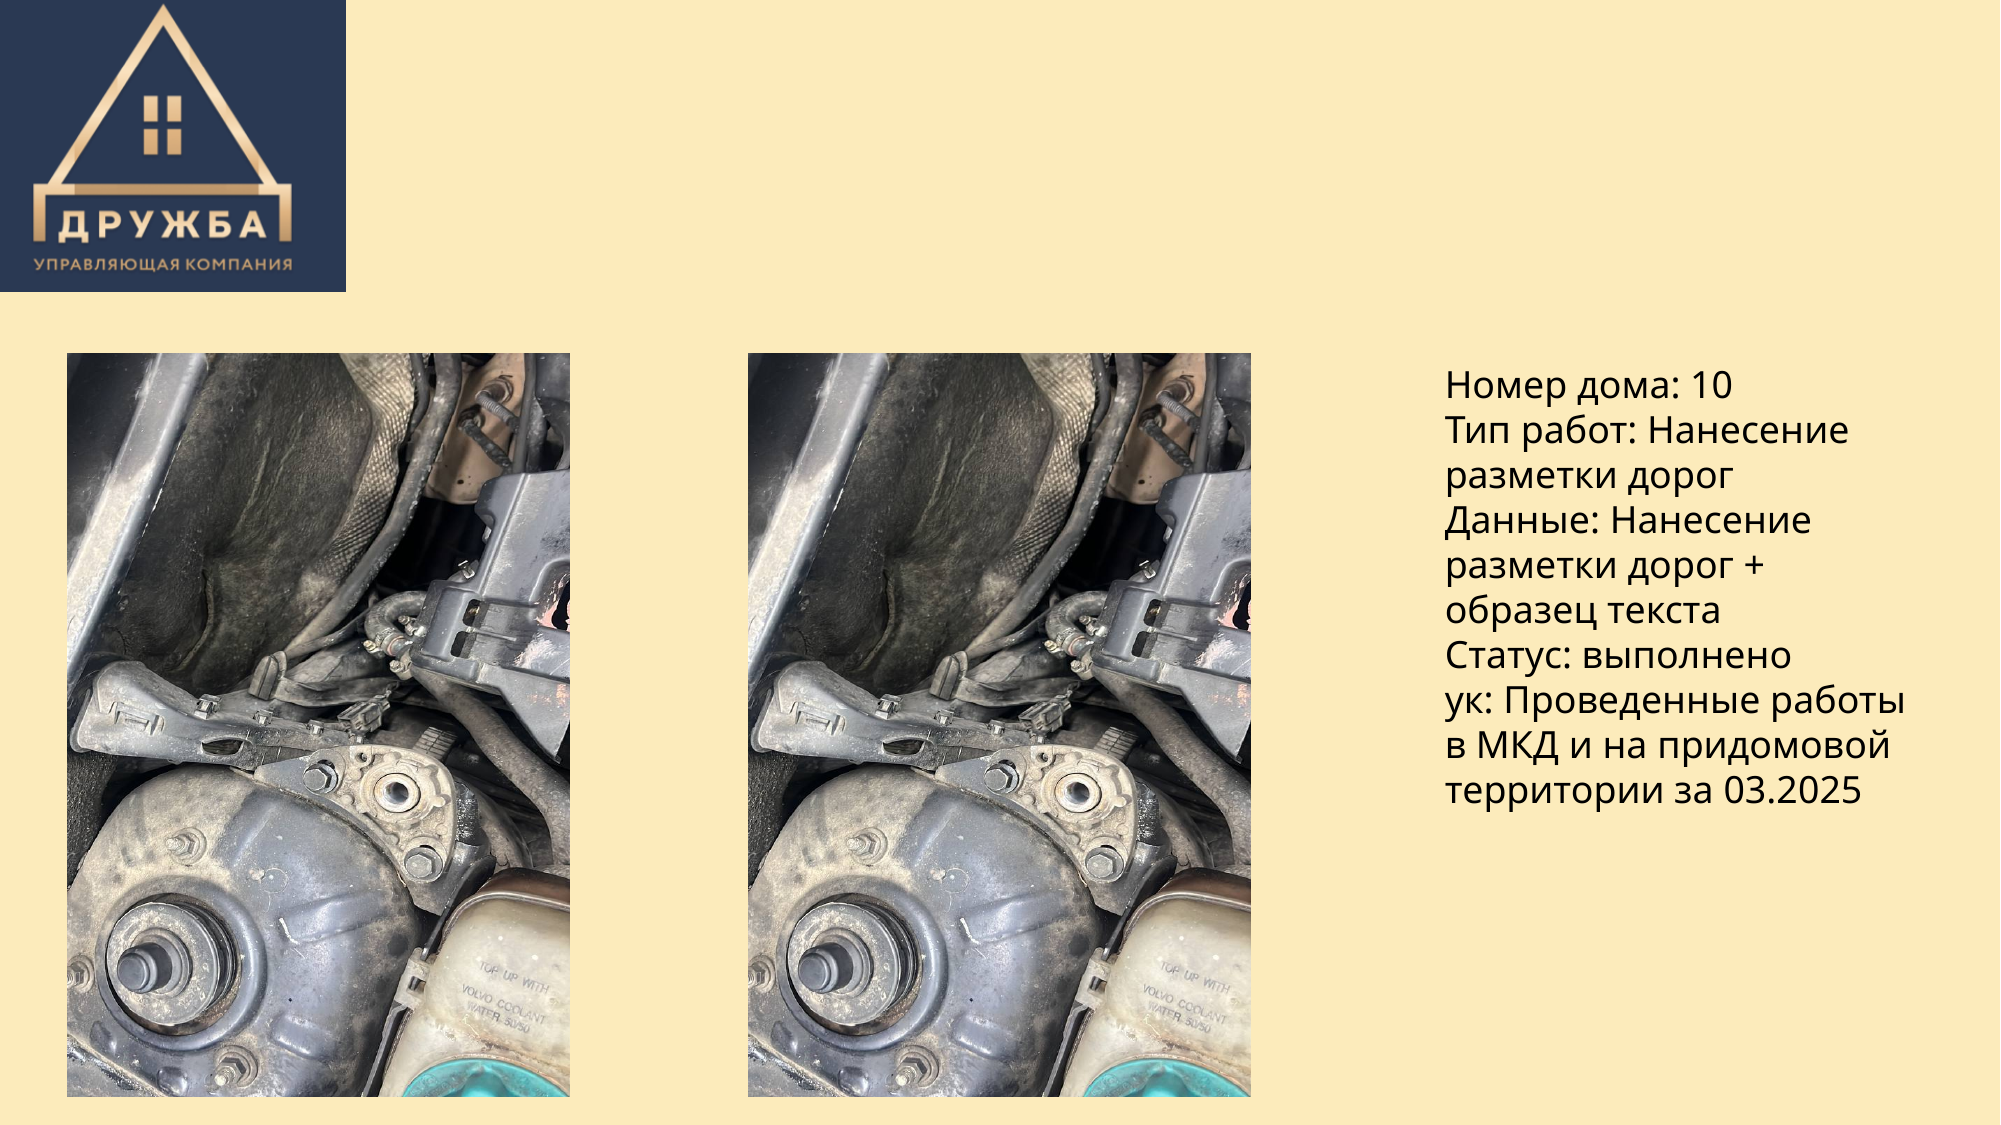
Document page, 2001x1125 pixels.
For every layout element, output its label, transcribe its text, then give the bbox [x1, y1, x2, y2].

text_box Номер дома: 10 Тип работ: Нанесение разметки дорог Данные: Нанесение разметки дорог + образец текста Статус: выполнено ук: Проведенные работы в МКД и на придомовой территории за 03.2025 [1430, 353, 1932, 1125]
picture [67, 353, 571, 1097]
picture [0, 0, 347, 293]
picture [748, 353, 1252, 1097]
